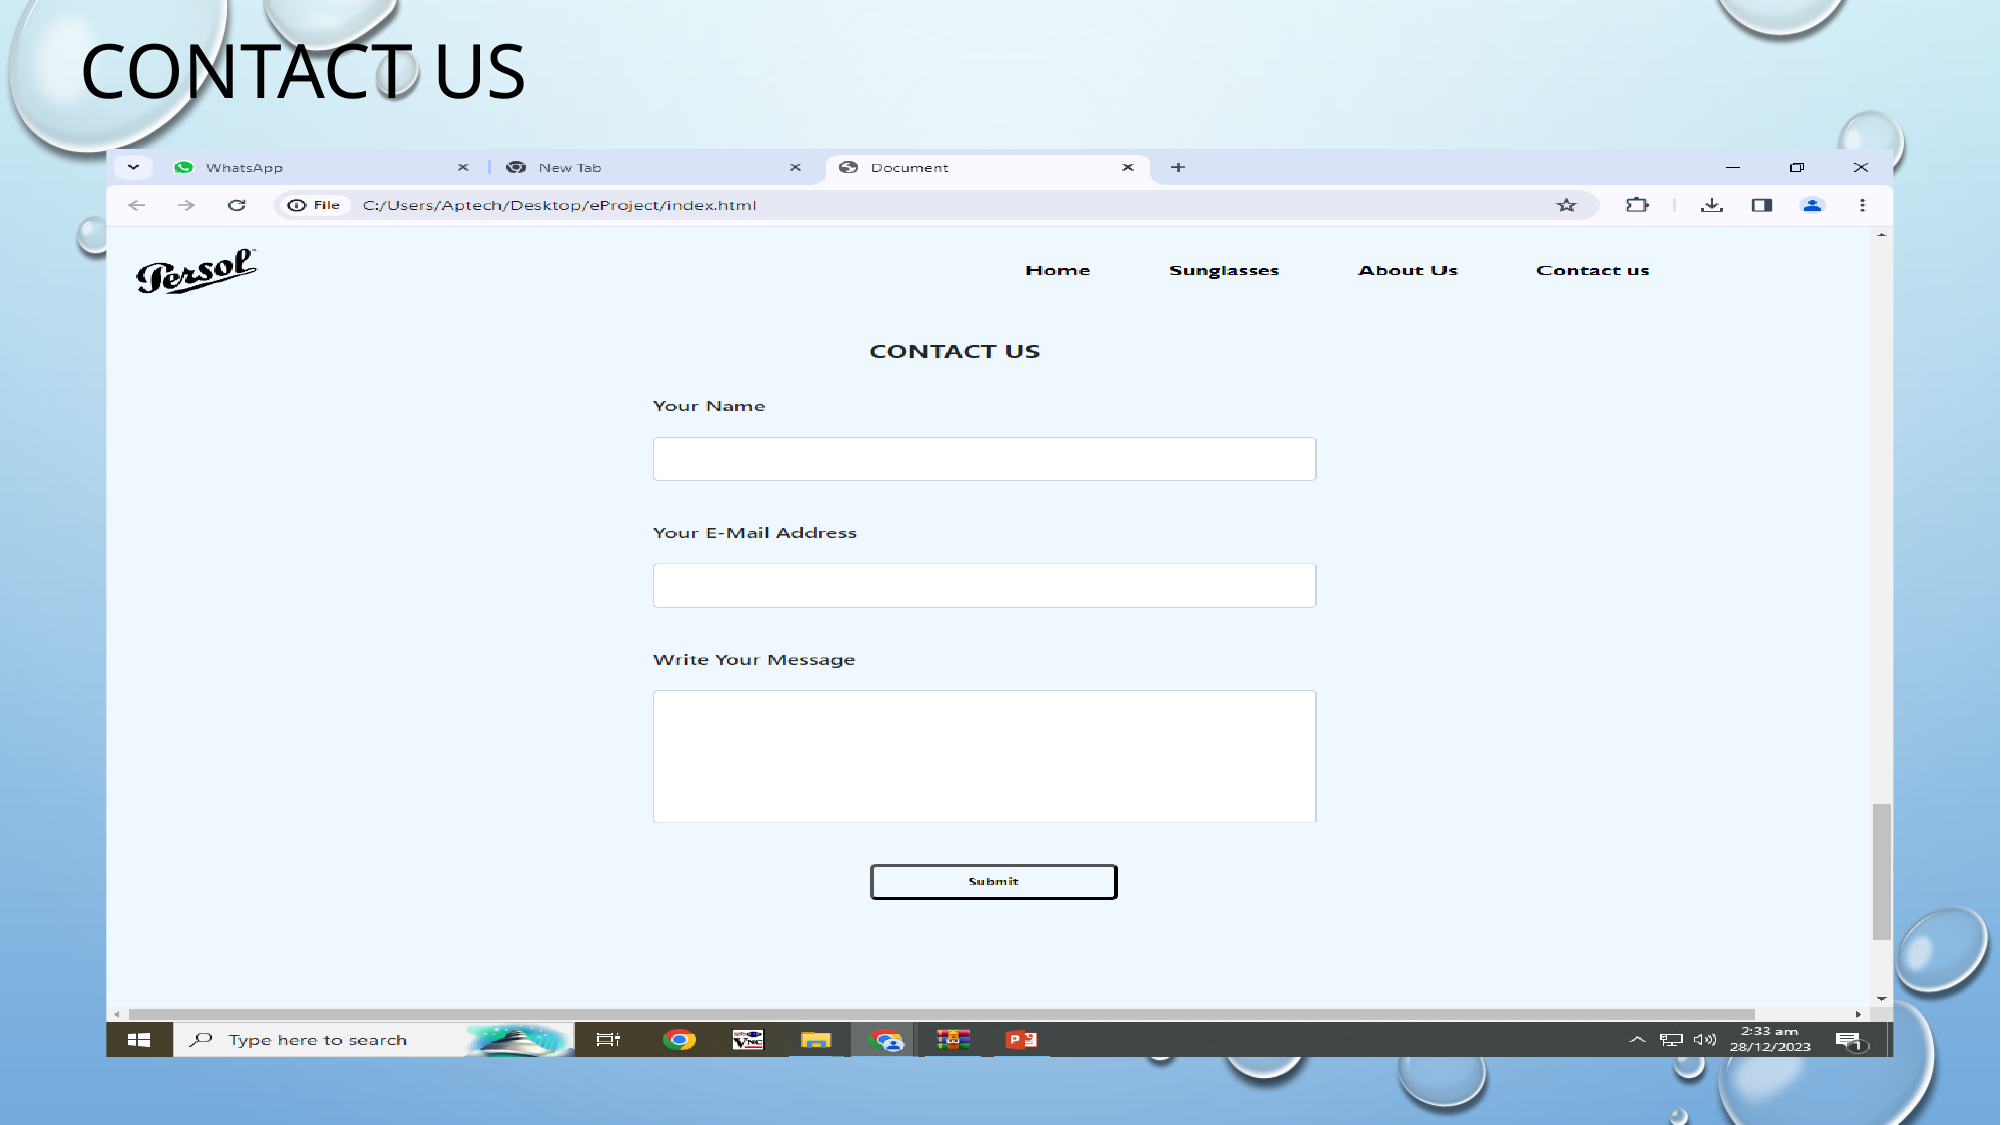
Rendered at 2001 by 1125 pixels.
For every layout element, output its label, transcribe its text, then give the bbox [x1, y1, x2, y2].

picture [0, 0, 2000, 1125]
text_box CONTACT US [48, 15, 560, 121]
text_box [105, 149, 1895, 1057]
